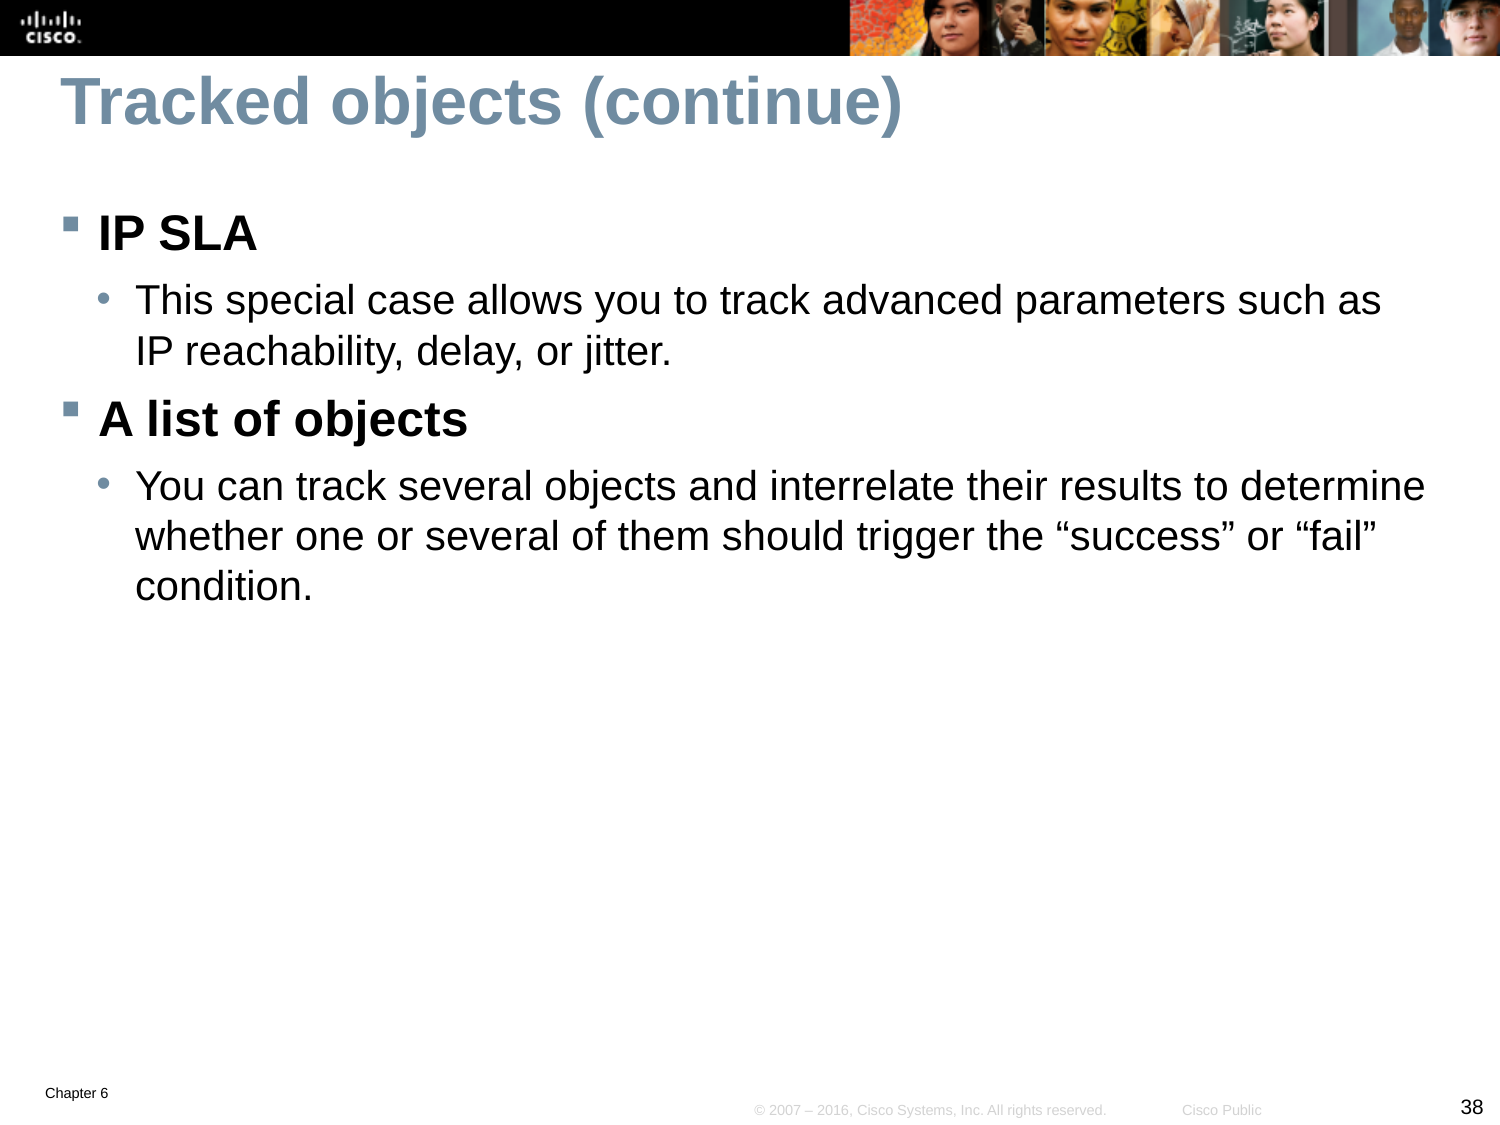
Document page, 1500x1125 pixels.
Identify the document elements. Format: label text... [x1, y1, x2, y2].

picture [0, 0, 1500, 56]
title Tracked objects (continue) [45, 59, 1444, 182]
list IP SLA This special case allows you to track advanced parameters such as IP reachability, delay, or jitter. A list of objects You can track several objects and interrelate their results to determine whether one or several of them should trigger the “success” or “fail” condition. [45, 193, 1444, 1037]
